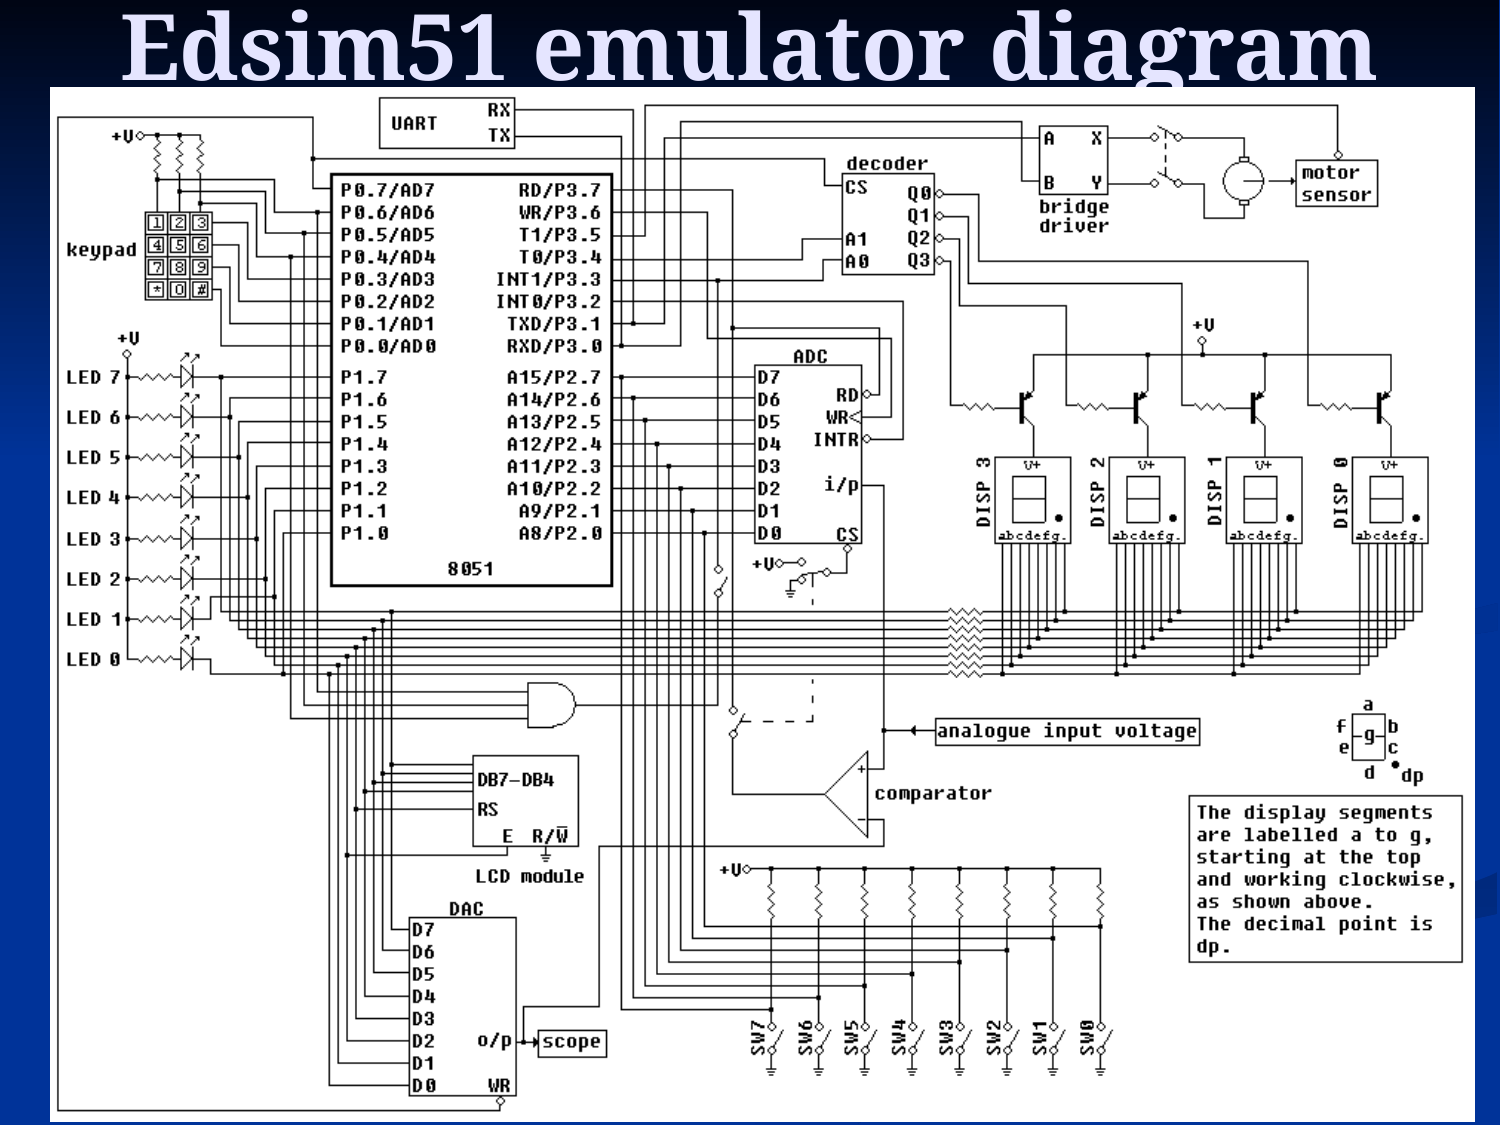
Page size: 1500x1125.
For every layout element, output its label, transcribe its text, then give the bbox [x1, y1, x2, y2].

title Edsim51 emulator diagram [74, 0, 1426, 86]
picture [49, 87, 1476, 1122]
